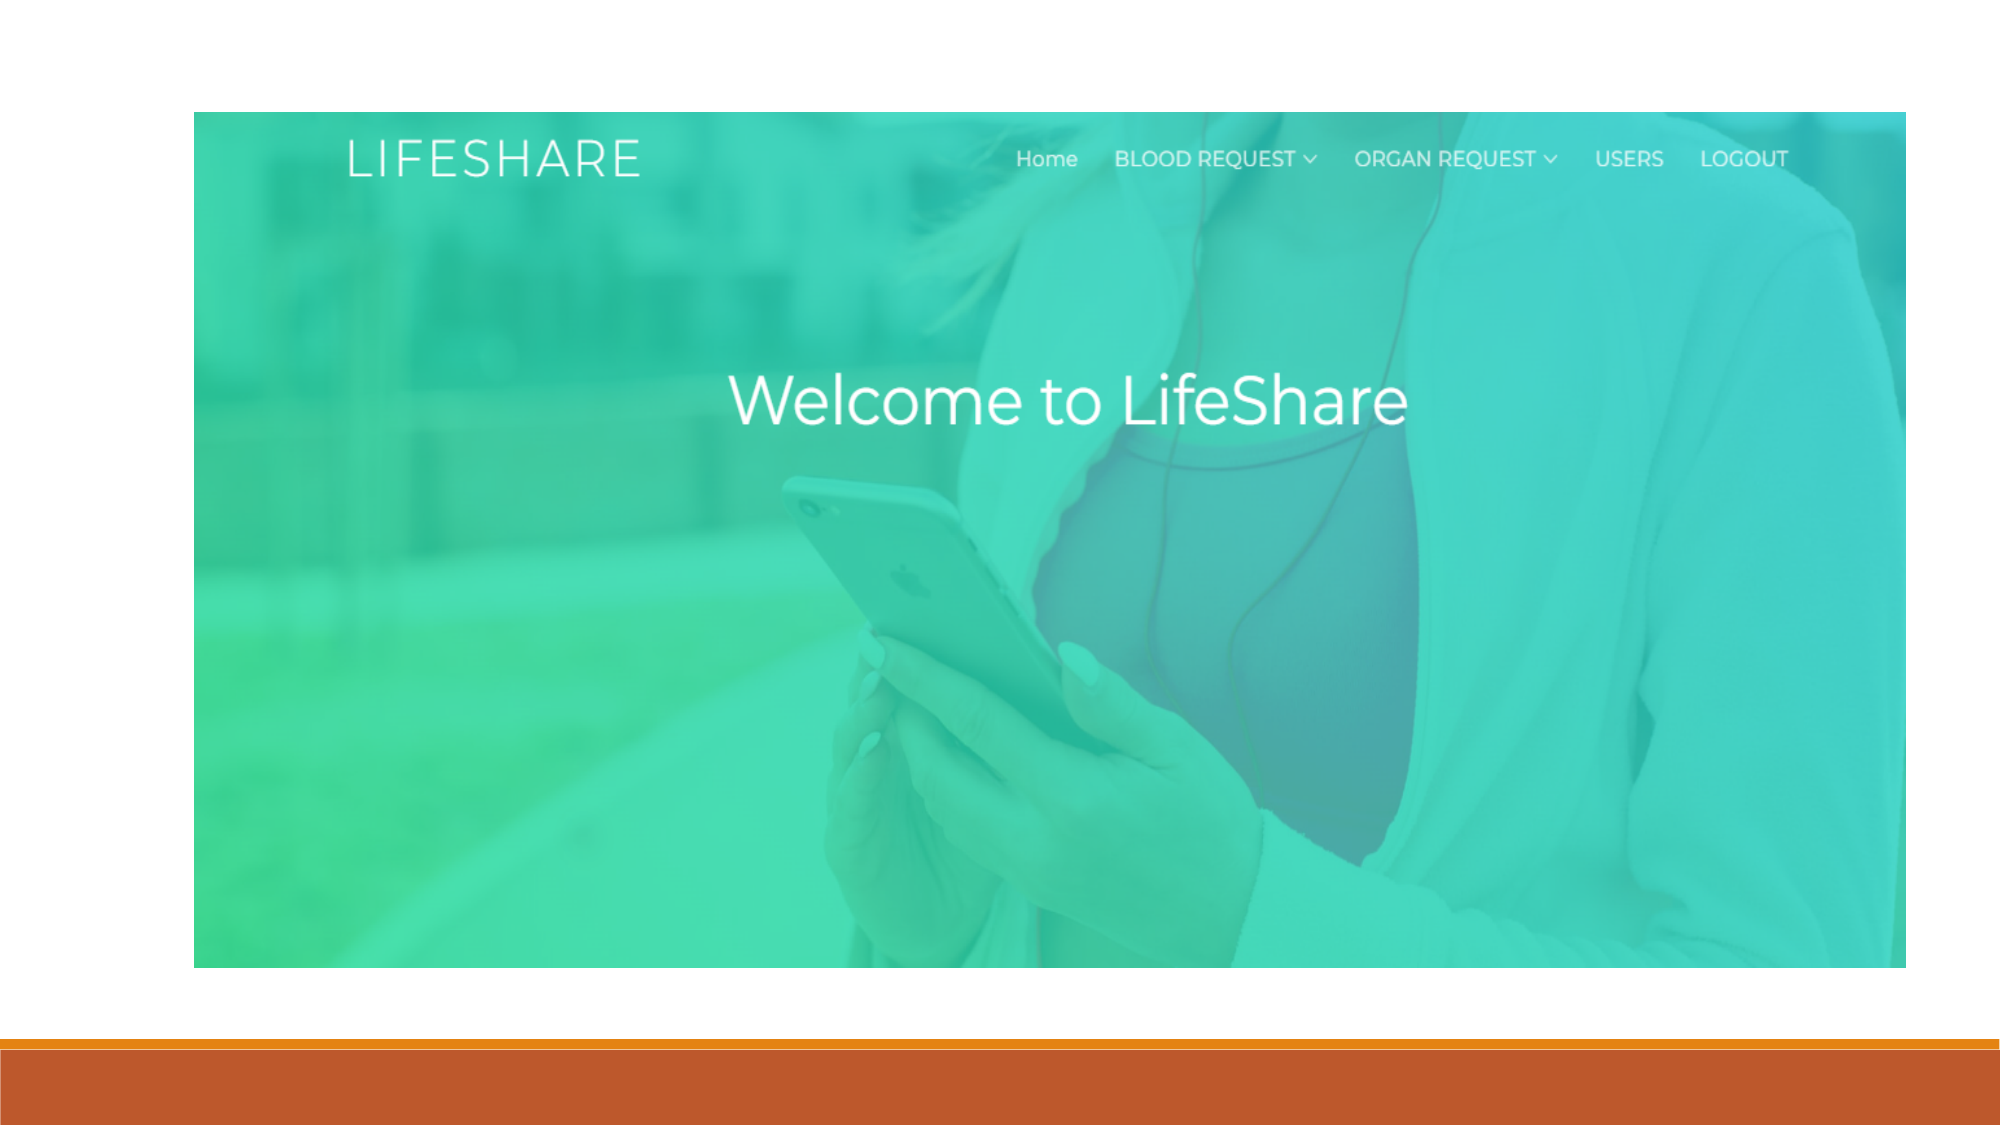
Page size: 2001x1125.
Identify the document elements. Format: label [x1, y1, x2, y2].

picture [193, 112, 1906, 969]
